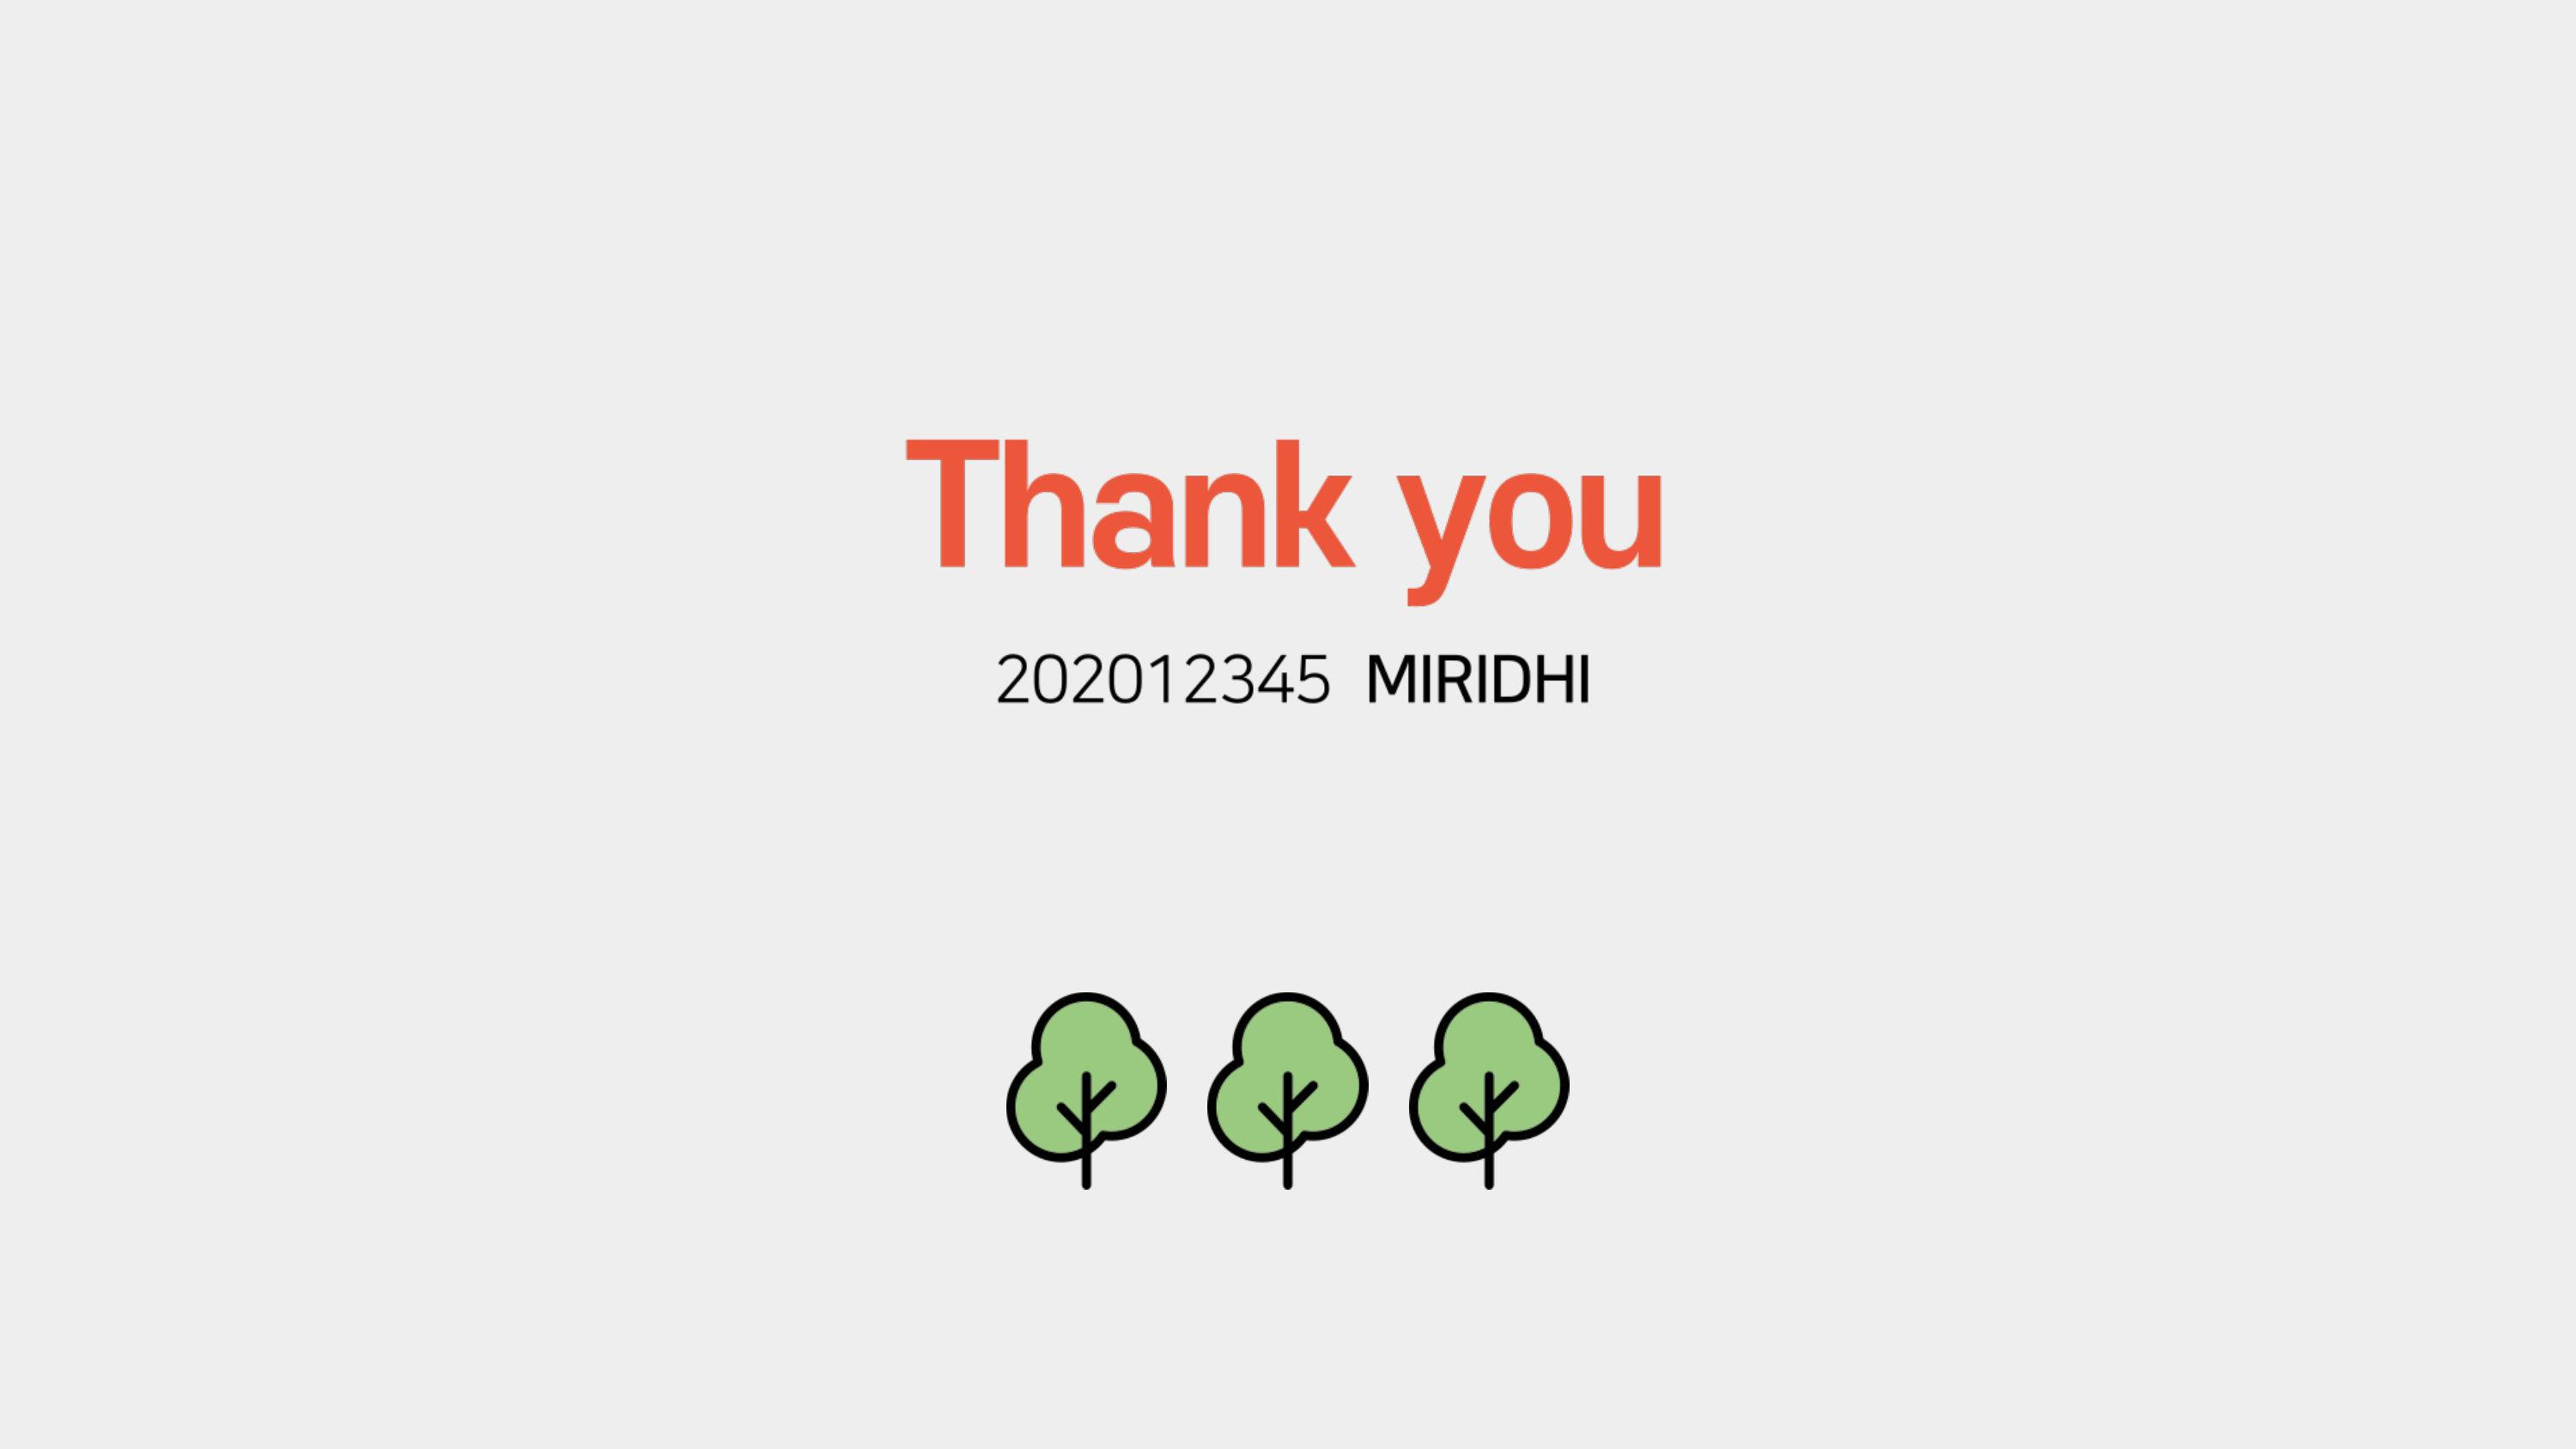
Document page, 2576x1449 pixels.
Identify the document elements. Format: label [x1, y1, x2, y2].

text_box [1207, 992, 1369, 1190]
text_box [1005, 992, 1167, 1190]
text_box [1408, 992, 1570, 1190]
picture [775, 364, 1743, 762]
